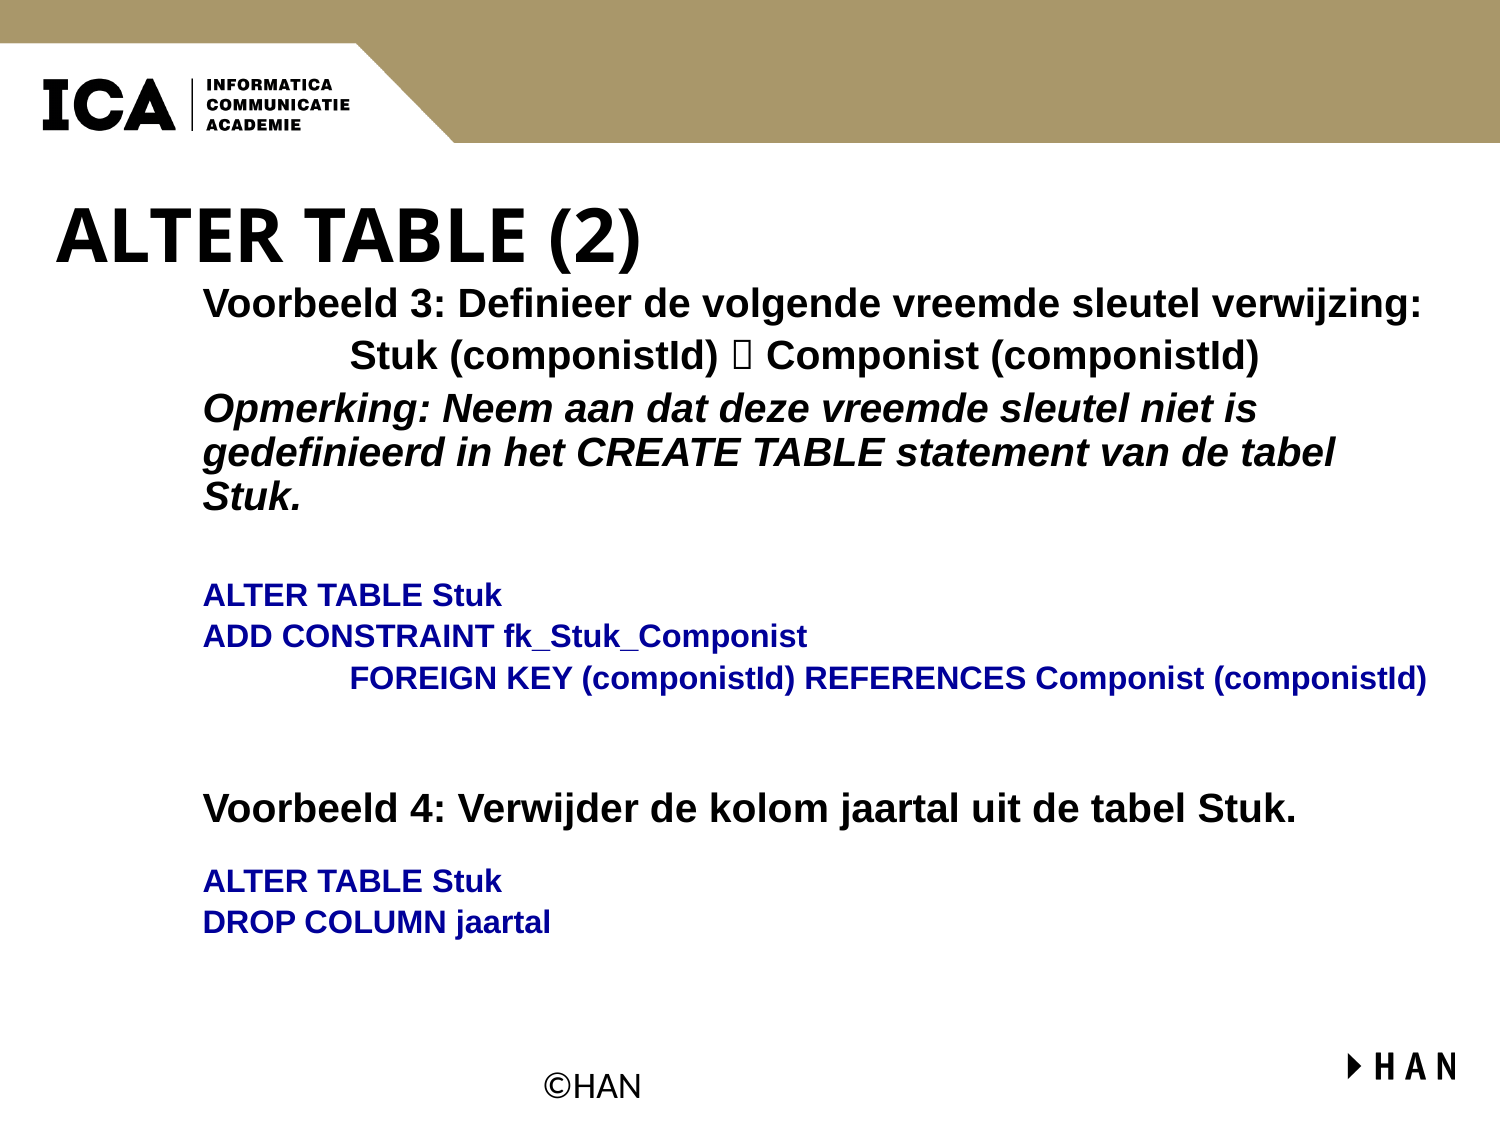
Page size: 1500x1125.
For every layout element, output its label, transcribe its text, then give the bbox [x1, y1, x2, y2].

footer ©HAN [527, 1053, 1002, 1094]
list Voorbeeld 3: Definieer de volgende vreemde sleutel verwijzing: Stuk (componistId)  Componist (componistId) Opmerking: Neem aan dat deze vreemde sleutel niet is gedefinieerd in het CREATE TABLE statement van de tabel Stuk. ALTER TABLE Stuk ADD CONSTRAINT fk_Stuk_Componist FOREIGN KEY (componistId) REFERENCES Componist (componistId) Voorbeeld 4: Verwijder de kolom jaartal uit de tabel Stuk. ALTER TABLE Stuk DROP COLUMN jaartal [187, 275, 1451, 950]
title ALTER TABLE (2) [41, 179, 1459, 294]
